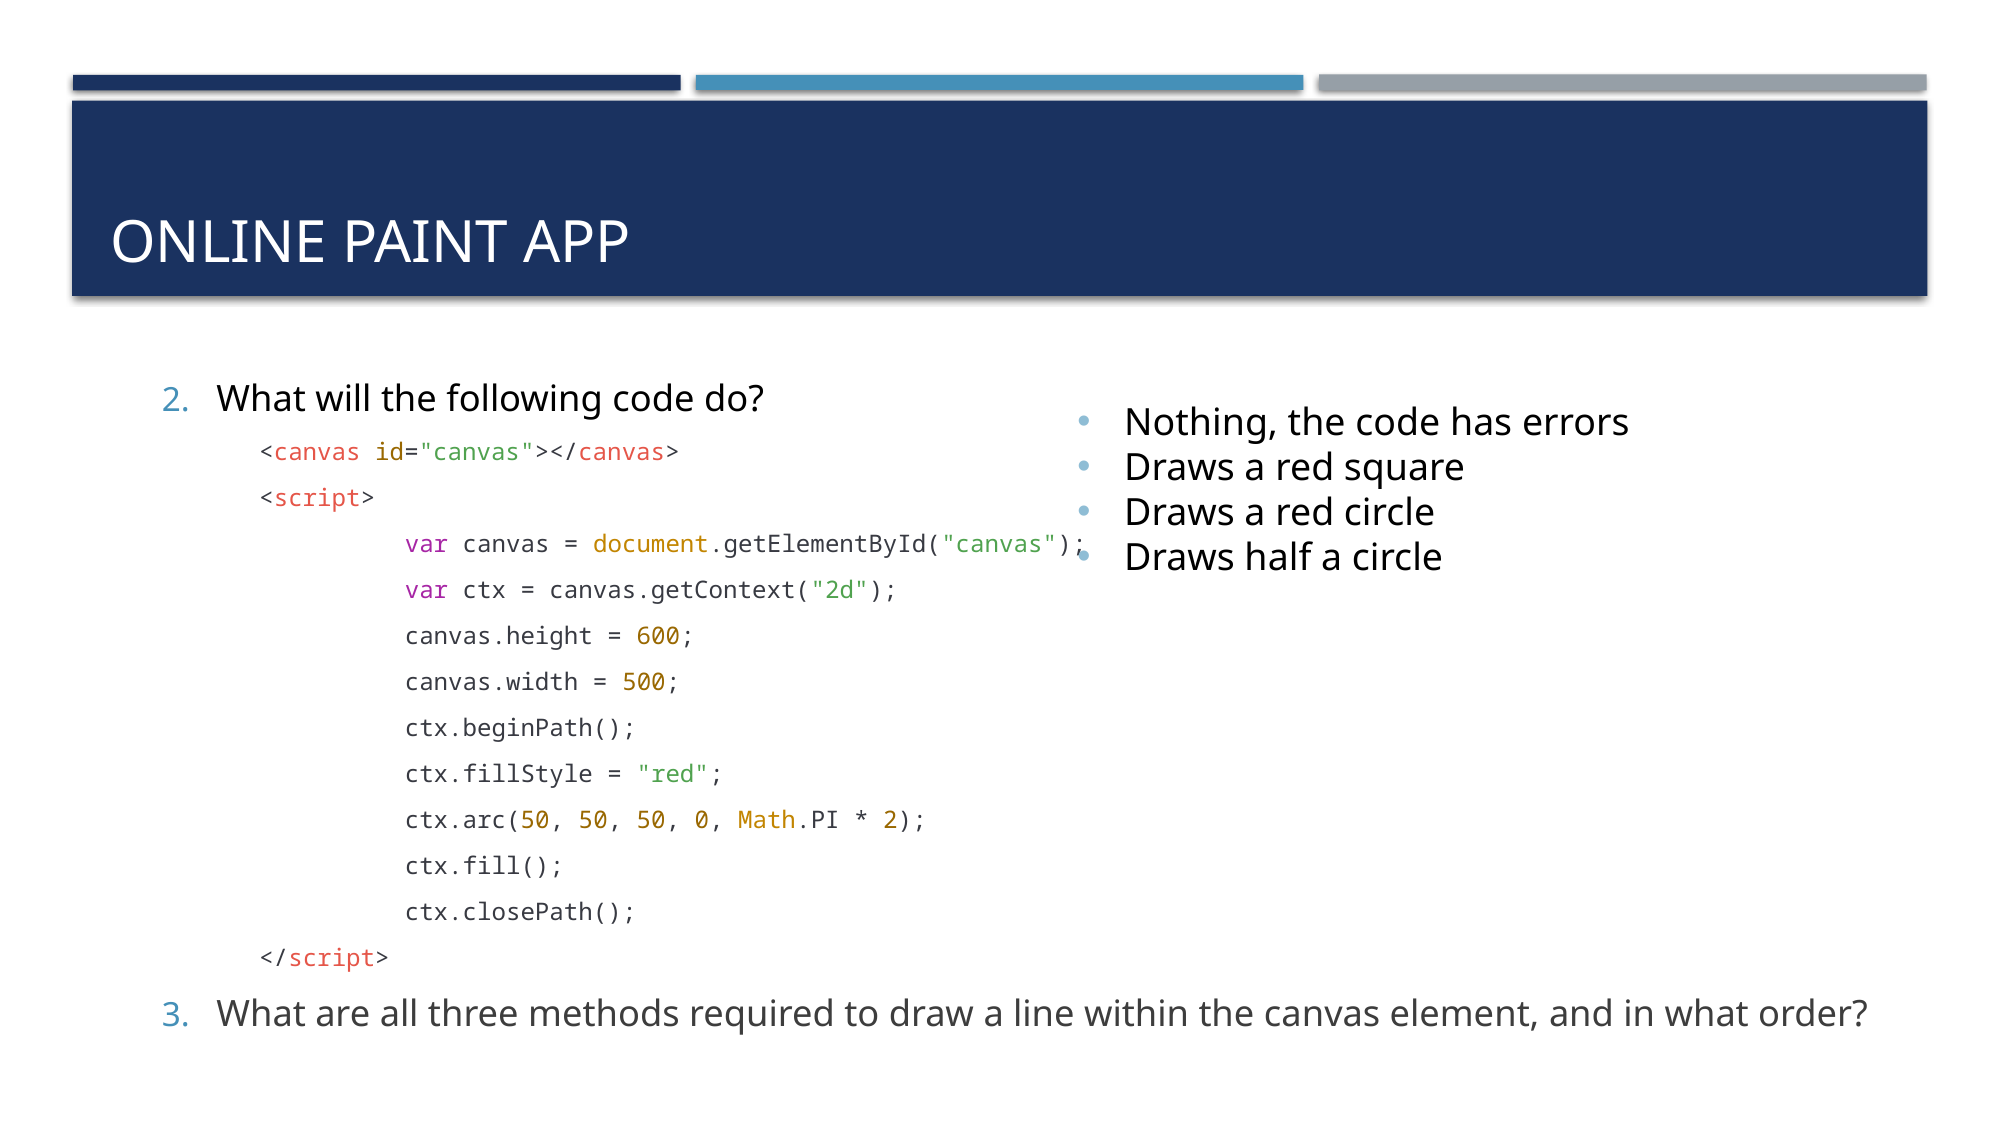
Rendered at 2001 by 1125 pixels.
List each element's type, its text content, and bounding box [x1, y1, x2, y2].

list What will the following code do? <canvas id="canvas"></canvas> <script> var canvas = document.getElementById("canvas"); var ctx = canvas.getContext("2d"); canvas.height = 600; canvas.width = 500; ctx.beginPath(); ctx.fillStyle = "red"; ctx.arc(50, 50, 50, 0, Math.PI * 2); ctx.fill(); ctx.closePath(); </script> What are all three methods required to draw a line within the canvas element, and in what order? [95, 343, 1905, 1067]
text_box Nothing, the code has errors Draws a red square Draws a red circle Draws half a circle [1062, 390, 1657, 586]
title Online paint app [95, 115, 1905, 282]
